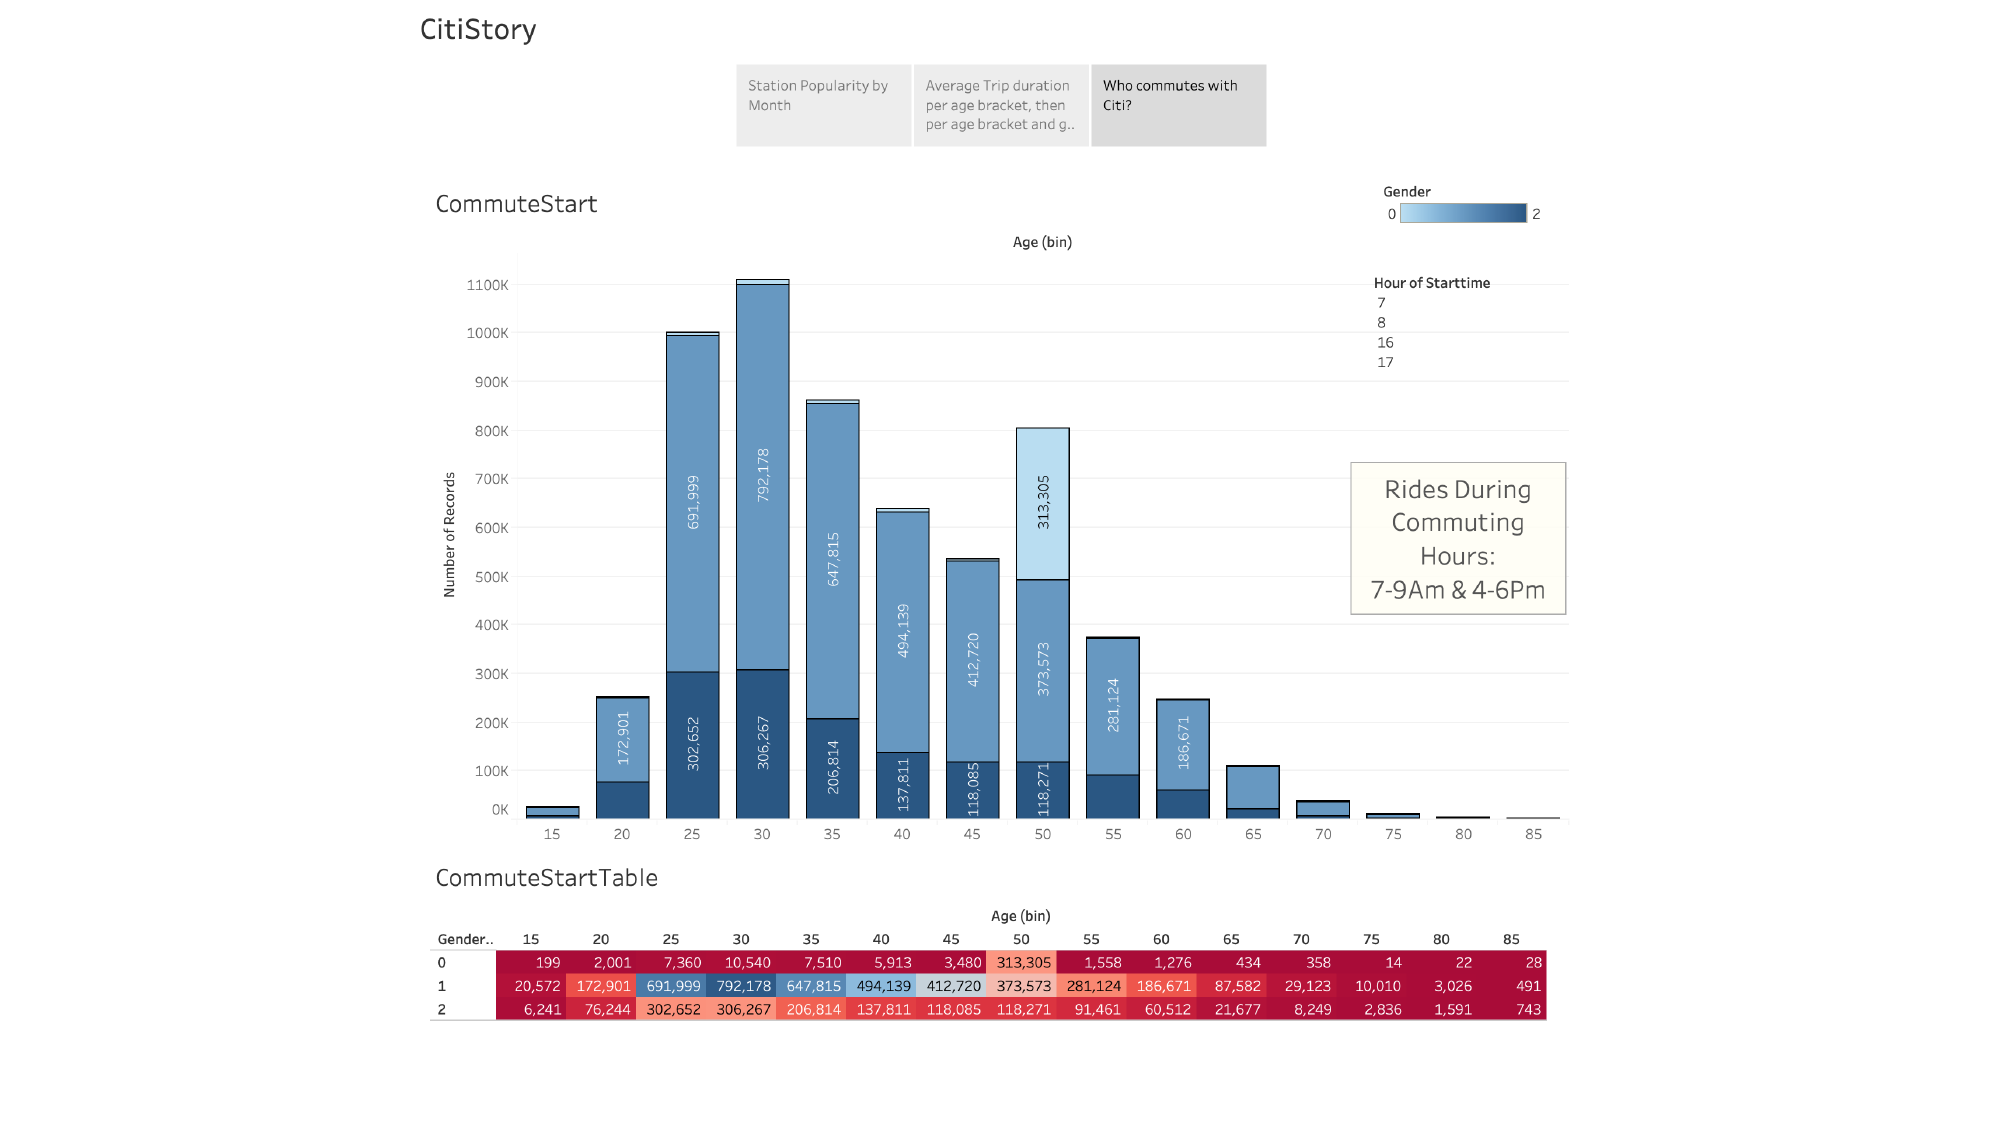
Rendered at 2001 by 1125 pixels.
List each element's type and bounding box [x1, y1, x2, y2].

picture [407, 0, 1593, 1125]
